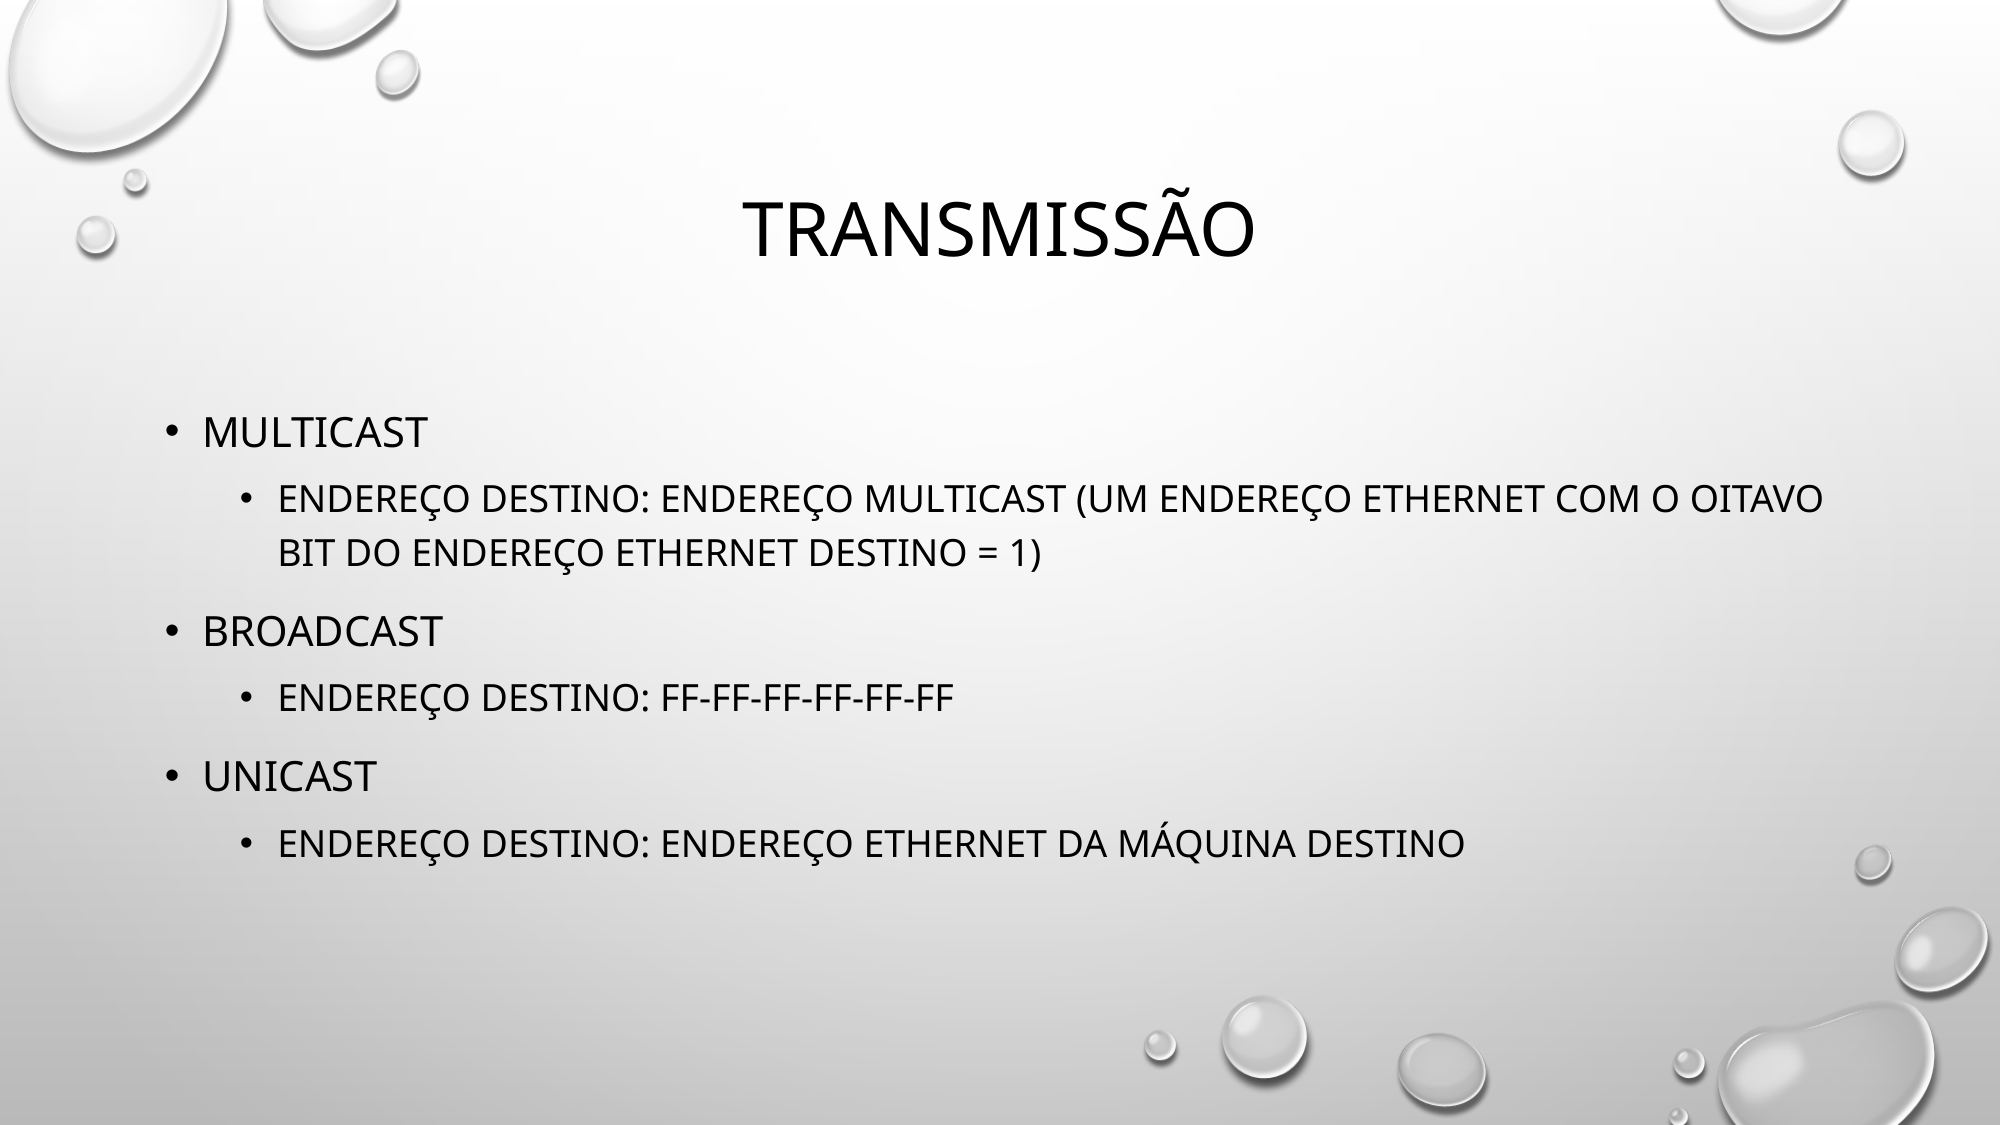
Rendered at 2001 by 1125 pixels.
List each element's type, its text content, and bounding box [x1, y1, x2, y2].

title Transmissão [149, 101, 1851, 364]
list Multicast Endereço Destino: endereço multicast (um endereço ethernet com o oitavo bit do endereço ethernet destino = 1) Broadcast Endereço Destino: FF-FF-FF-FF-FF-FF Unicast Endereço Destino: Endereço Ethernet da máquina destino [149, 388, 1850, 950]
picture [0, 0, 2000, 1125]
